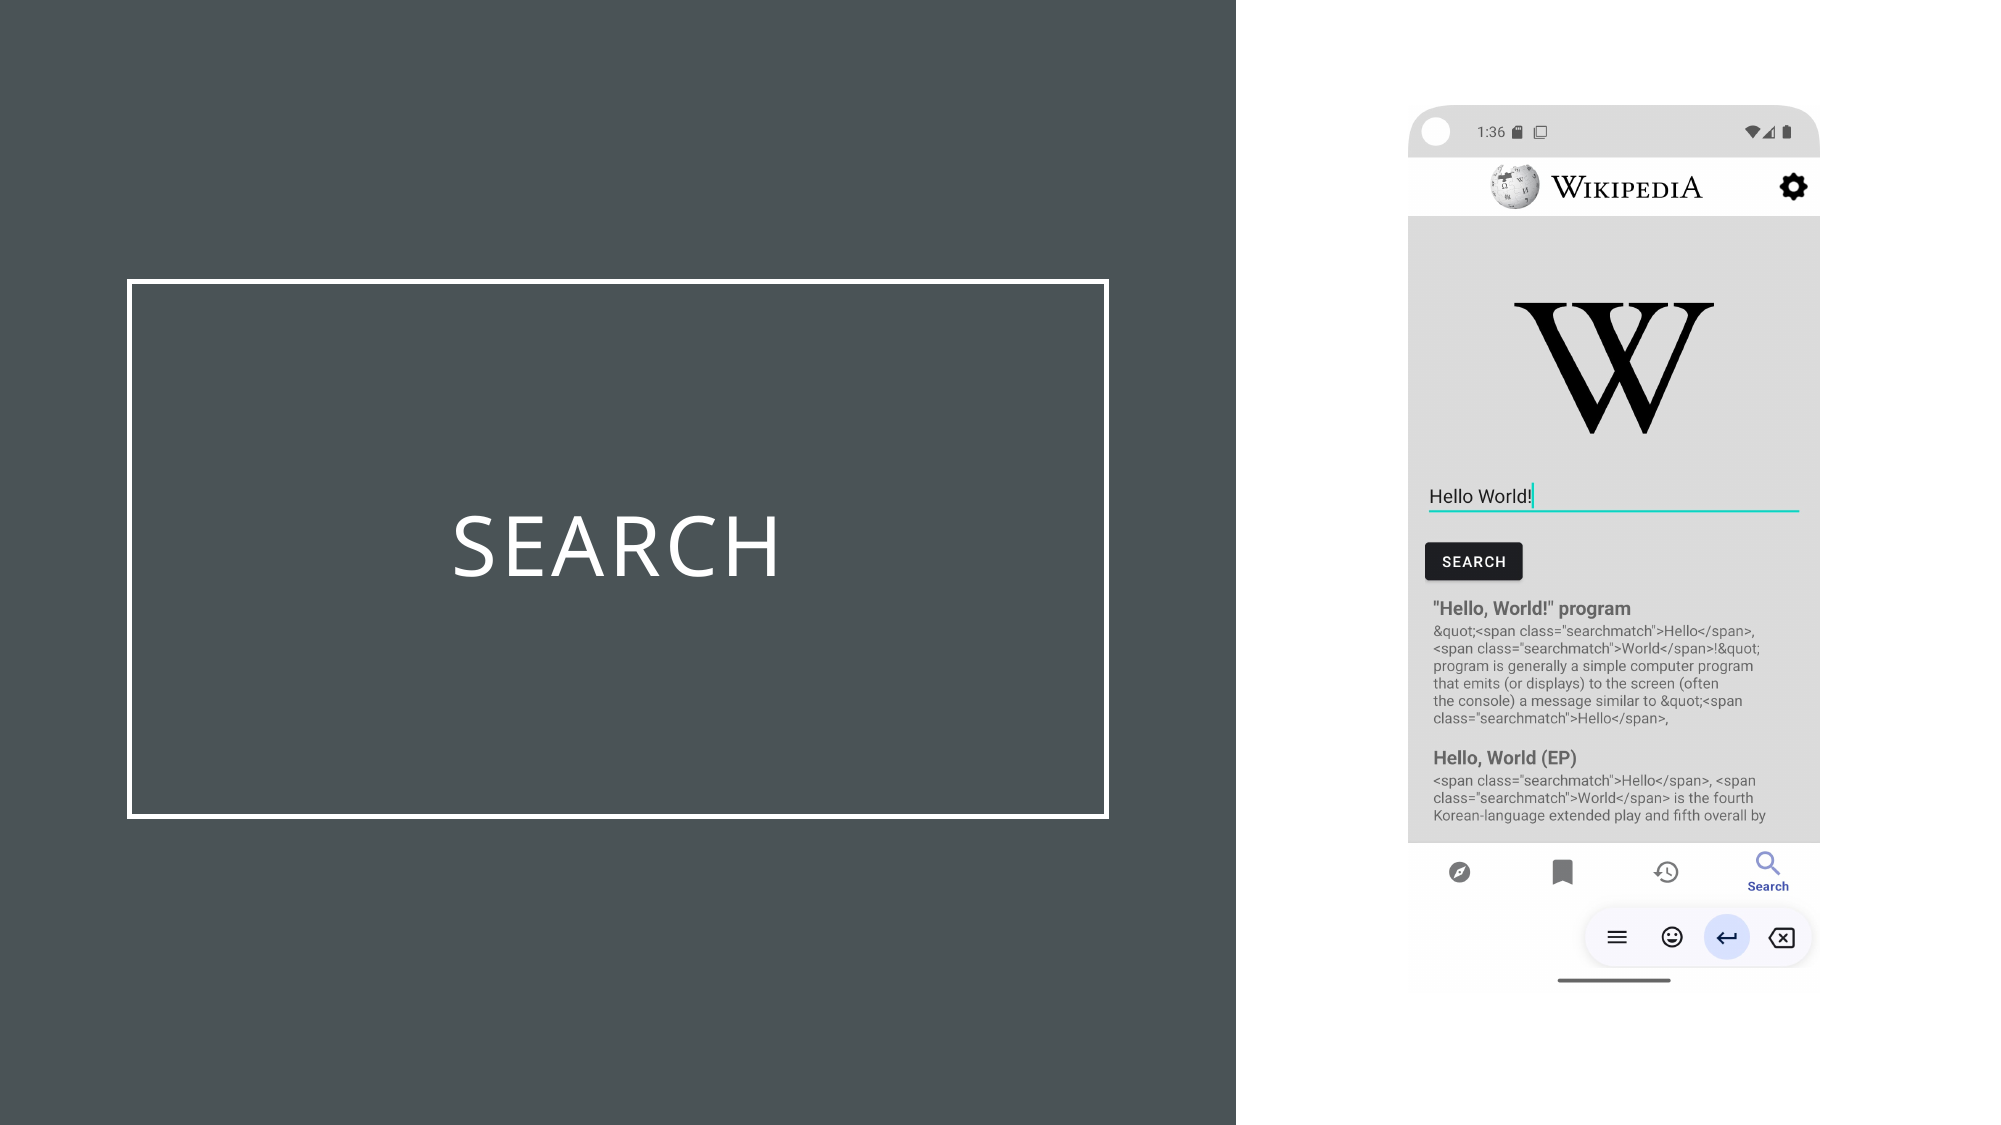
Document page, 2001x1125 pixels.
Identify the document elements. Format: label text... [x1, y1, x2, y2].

text_box [0, 0, 1236, 1125]
title search [127, 279, 1109, 819]
picture [1408, 105, 1820, 993]
text_box [1236, 0, 2000, 1125]
